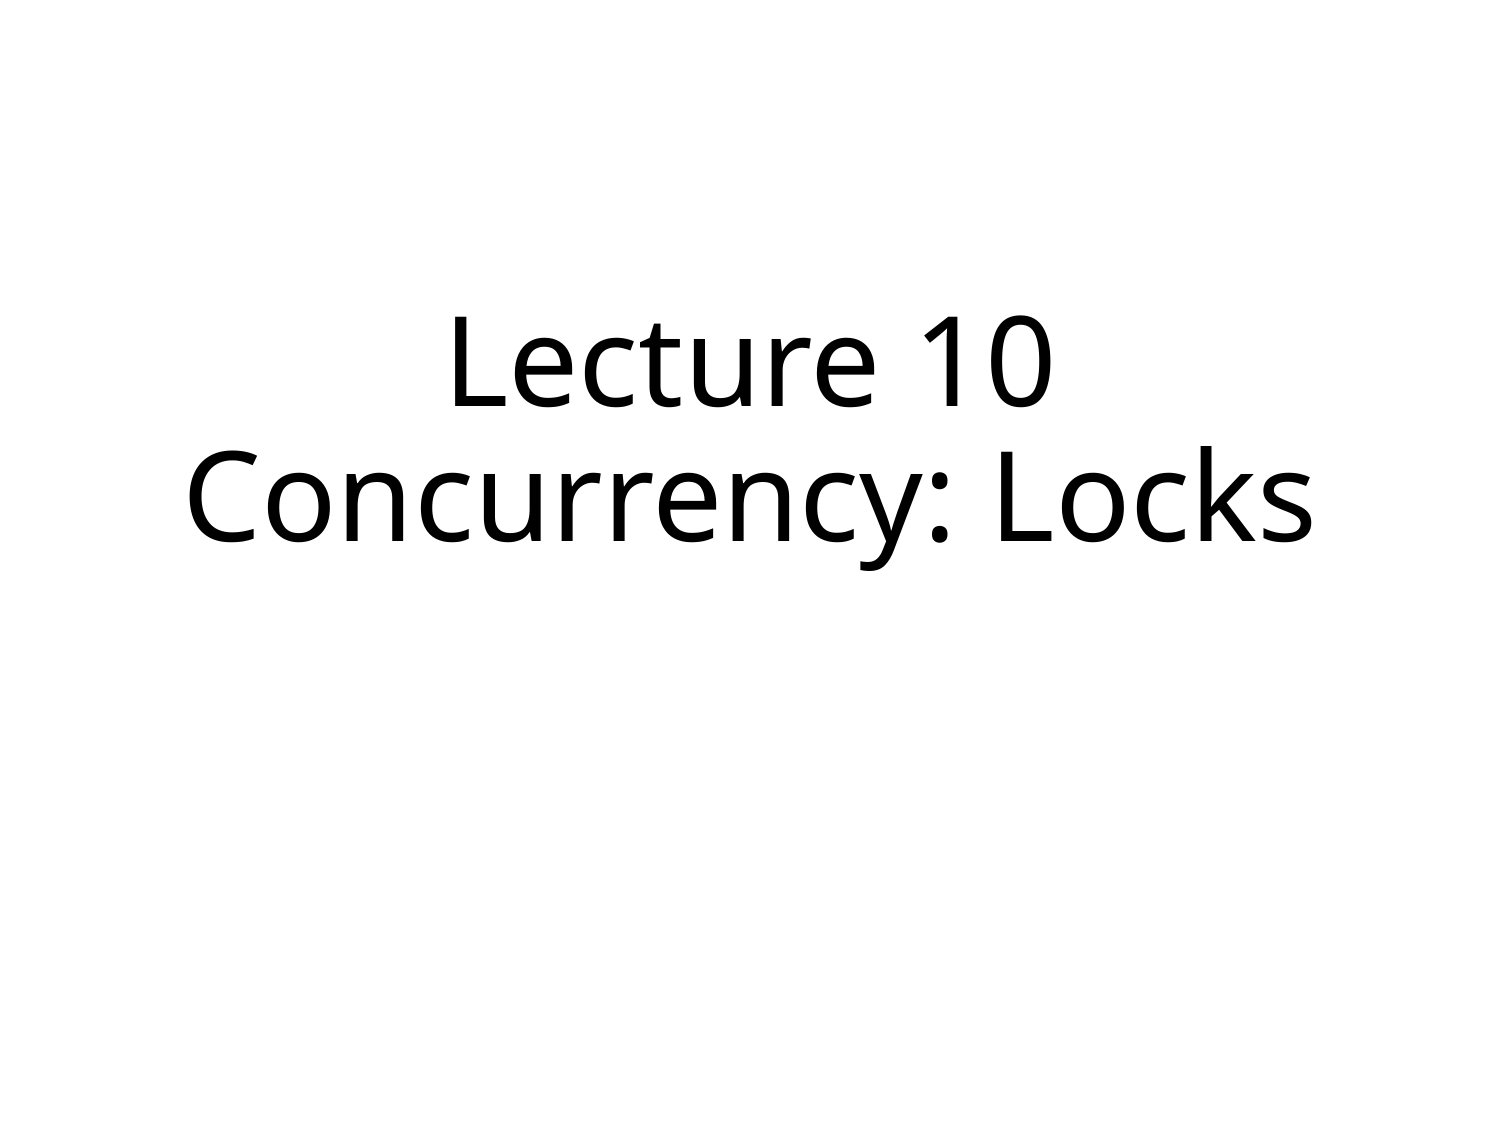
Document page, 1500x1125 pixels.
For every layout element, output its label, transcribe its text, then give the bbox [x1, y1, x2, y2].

title Lecture 10 Concurrency: Locks [112, 184, 1388, 576]
